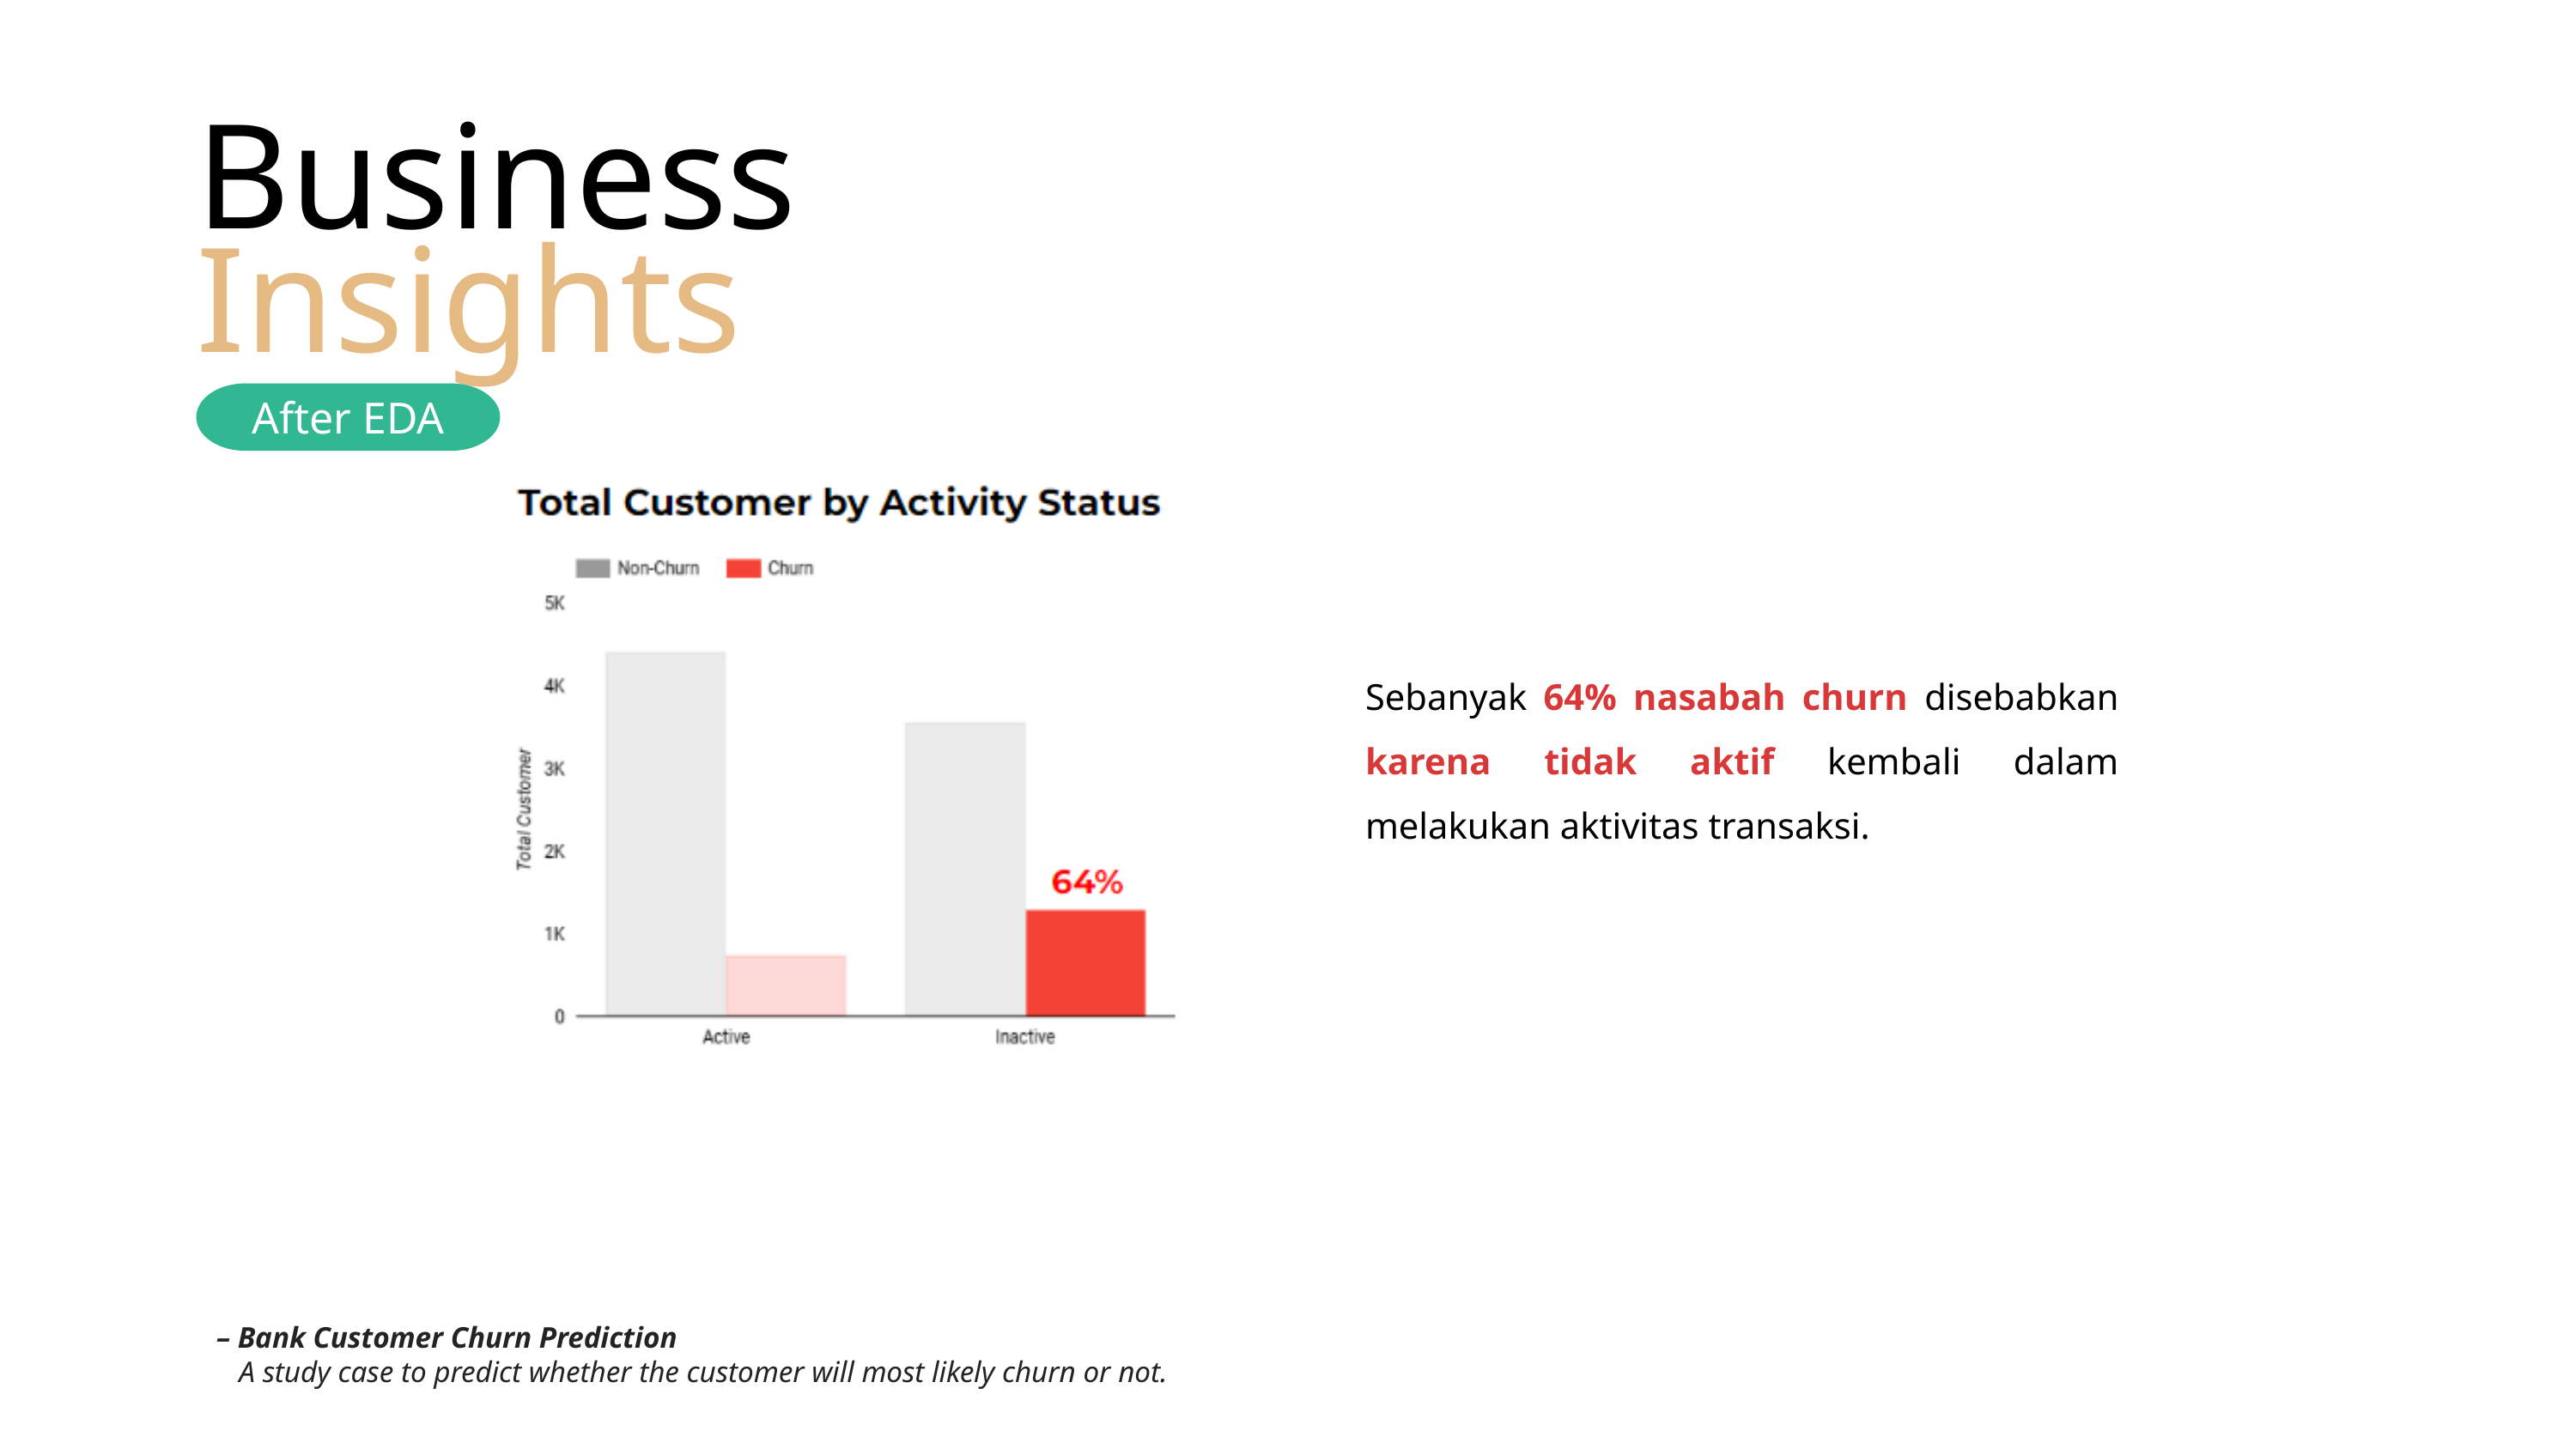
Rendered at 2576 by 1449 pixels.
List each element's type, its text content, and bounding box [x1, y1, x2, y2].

text_box Insights [196, 173, 1741, 382]
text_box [456, 423, 2119, 1077]
text_box After EDA [194, 381, 502, 453]
text_box – Bank Customer Churn Prediction A study case to predict whether the customer will most likely churn or not. [196, 1313, 1433, 1395]
text_box Business [196, 49, 1433, 173]
